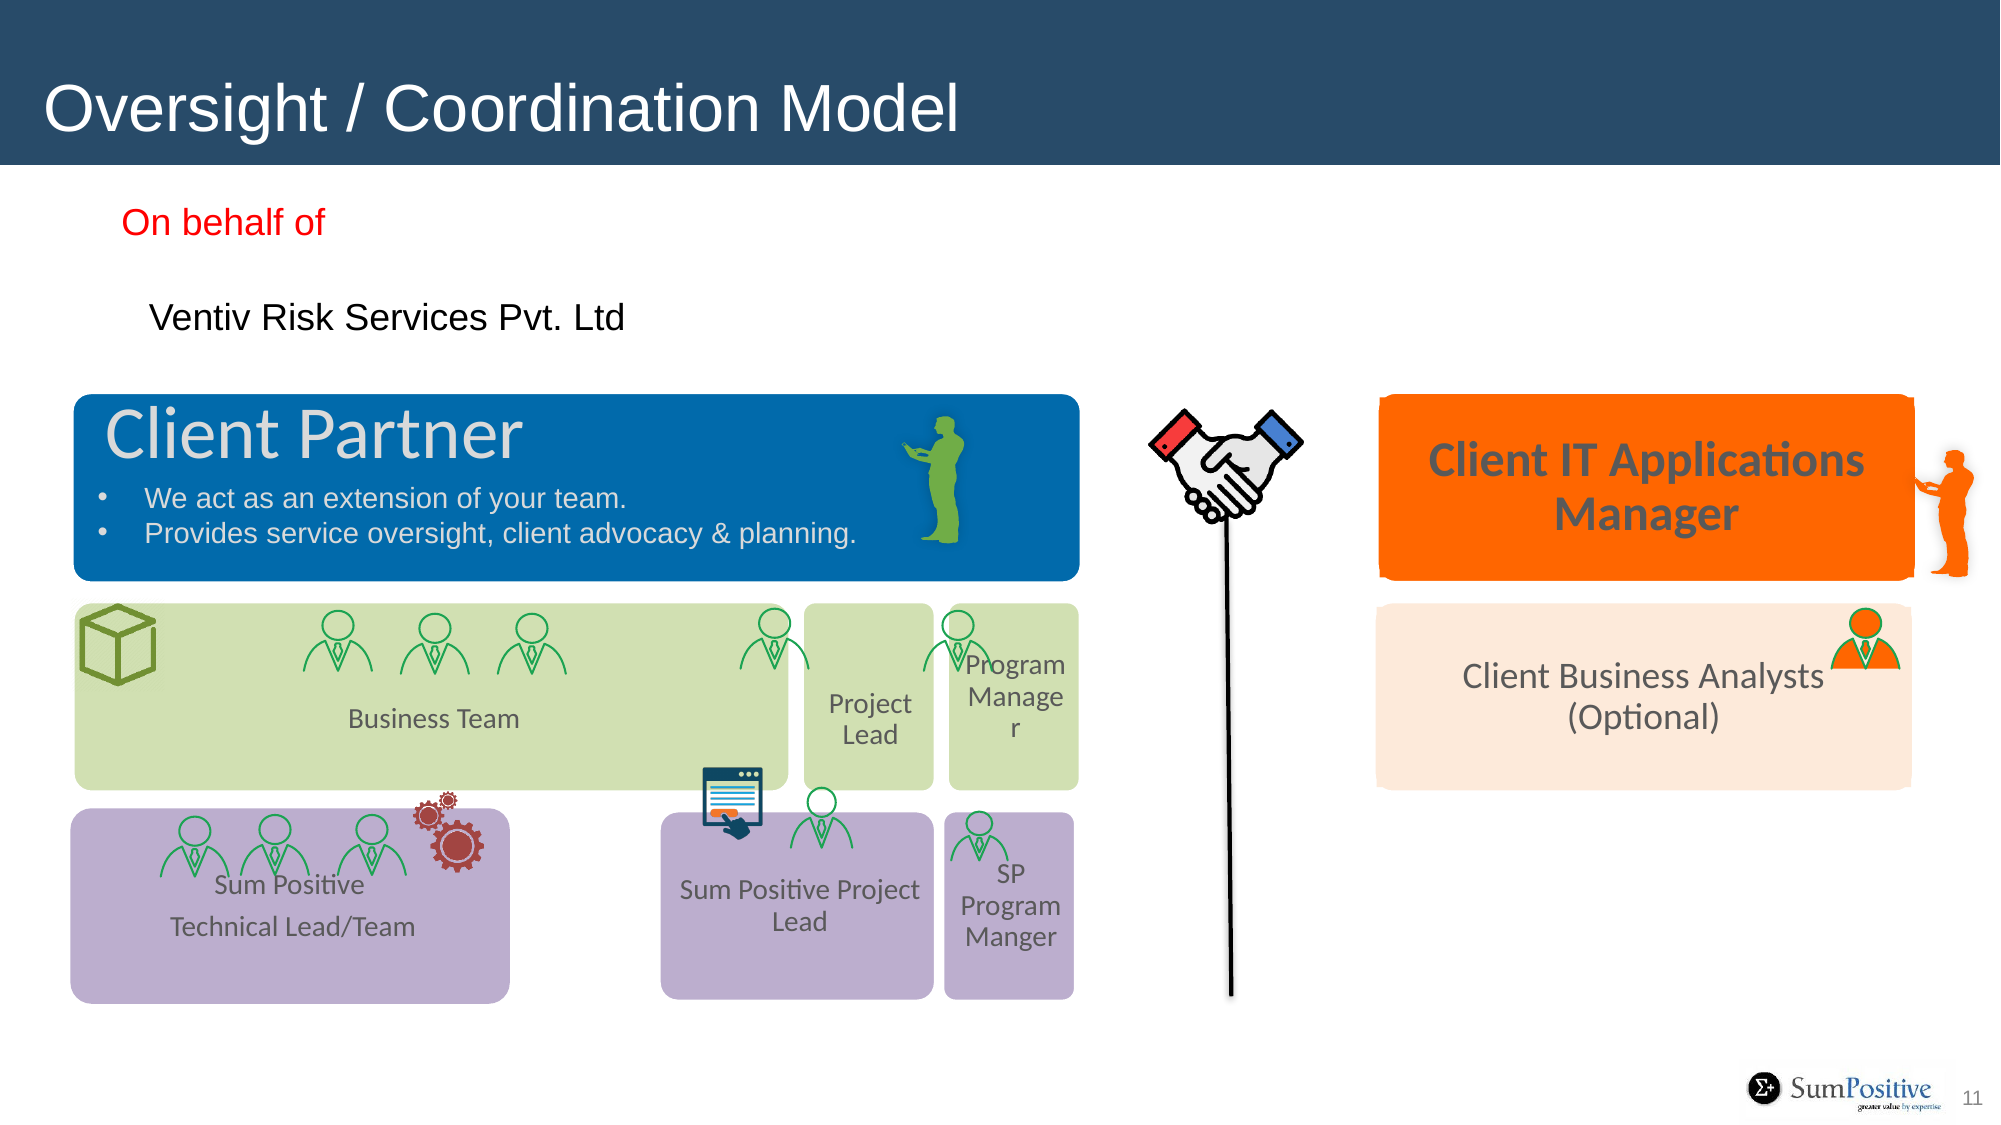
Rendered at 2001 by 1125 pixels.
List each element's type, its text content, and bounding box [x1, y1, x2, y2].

picture [692, 761, 772, 840]
title Oversight / Coordination Model [0, 23, 2000, 186]
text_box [1373, 600, 1915, 793]
picture [401, 784, 494, 877]
text_box On behalf of [96, 190, 361, 251]
picture [70, 597, 165, 692]
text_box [1376, 391, 1918, 584]
picture [1148, 388, 1304, 544]
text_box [70, 391, 1083, 1003]
text_box [1921, 450, 1974, 578]
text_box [1226, 551, 1232, 997]
picture [1739, 1059, 1956, 1125]
text_box Ventiv Risk Services Pvt. Ltd [133, 285, 772, 346]
